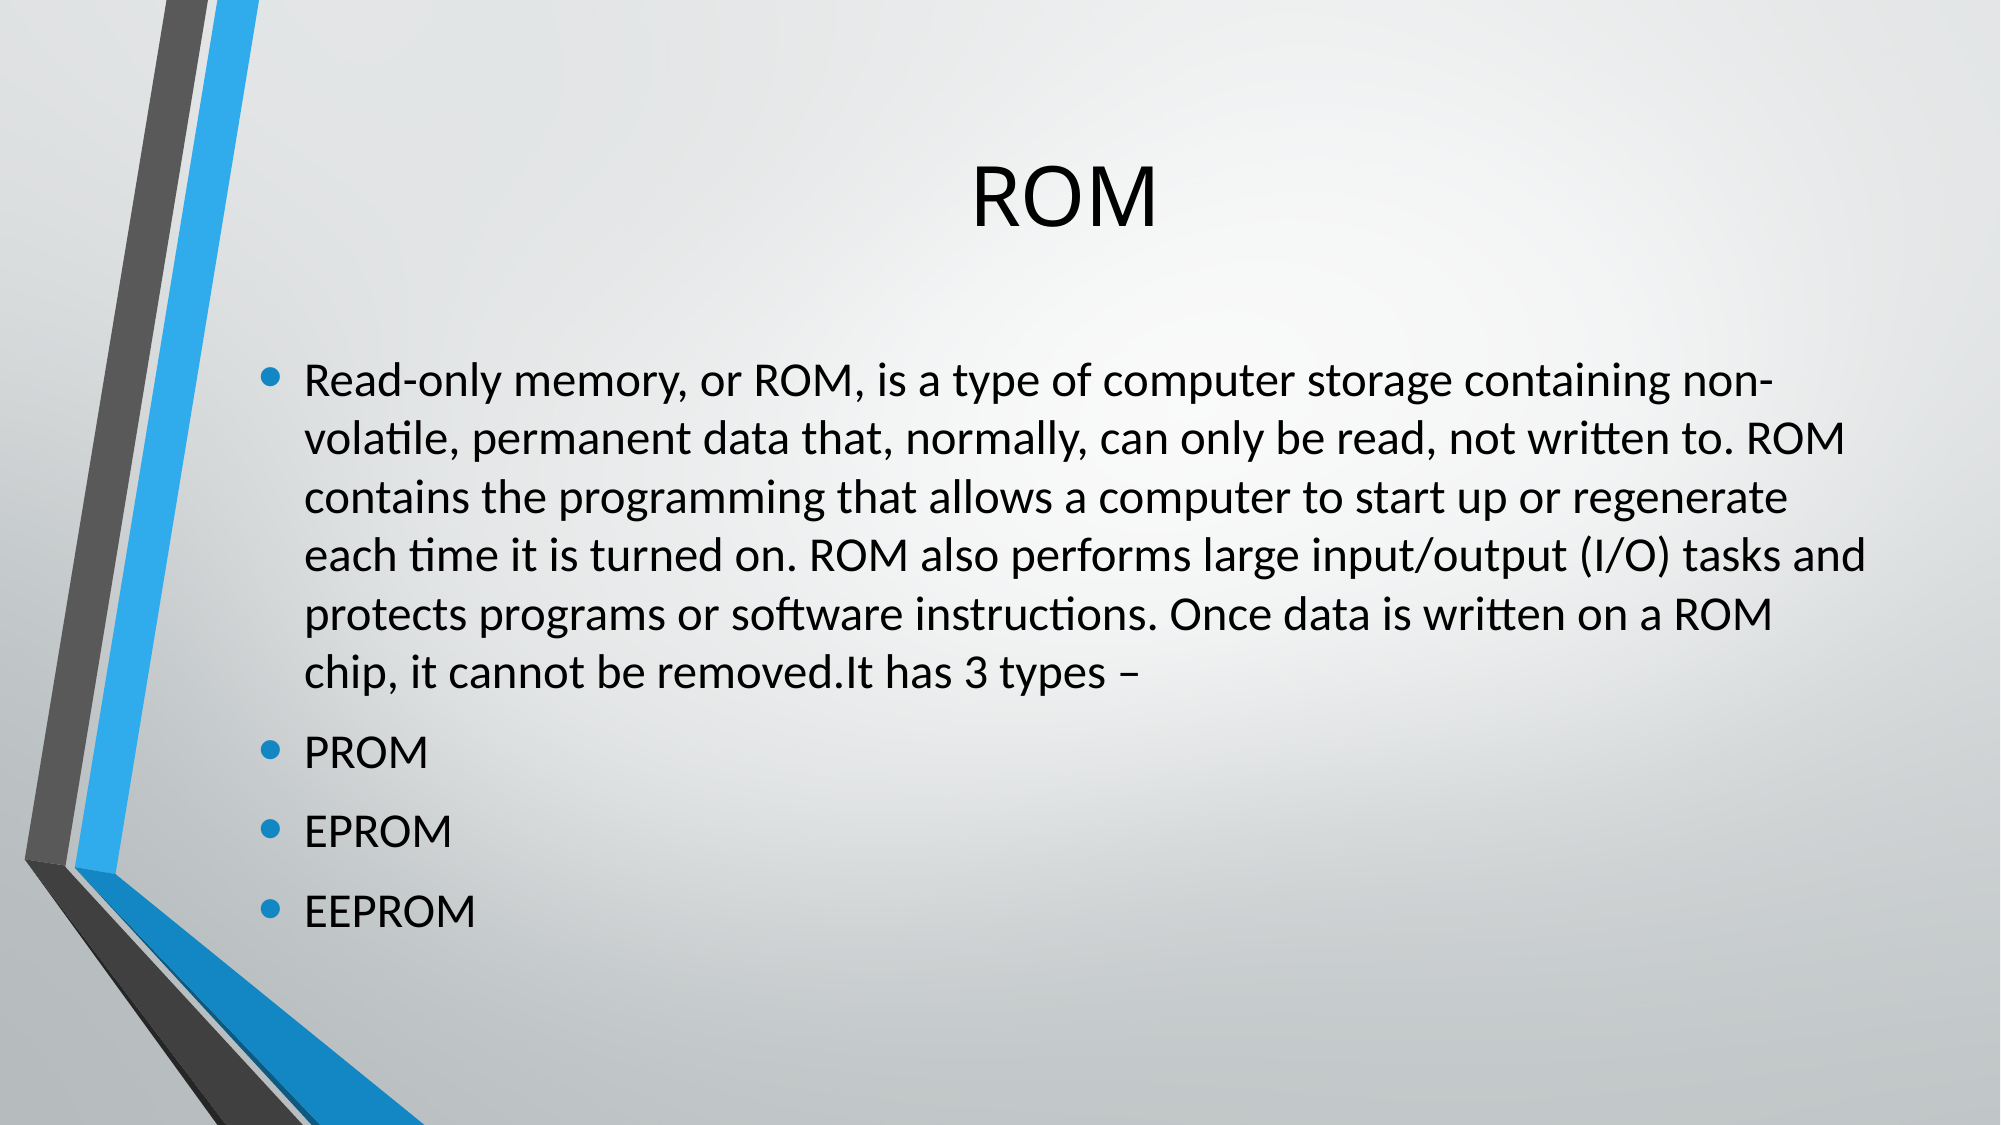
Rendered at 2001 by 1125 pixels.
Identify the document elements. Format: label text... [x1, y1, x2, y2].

list Read-only memory, or ROM, is a type of computer storage containing non-volatile, permanent data that, normally, can only be read, not written to. ROM contains the programming that allows a computer to start up or regenerate each time it is turned on. ROM also performs large input/output (I/O) tasks and protects programs or software instructions. Once data is written on a ROM chip, it cannot be removed.It has 3 types – PROM EPROM EEPROM [243, 339, 1887, 950]
title ROM [243, 112, 1887, 275]
